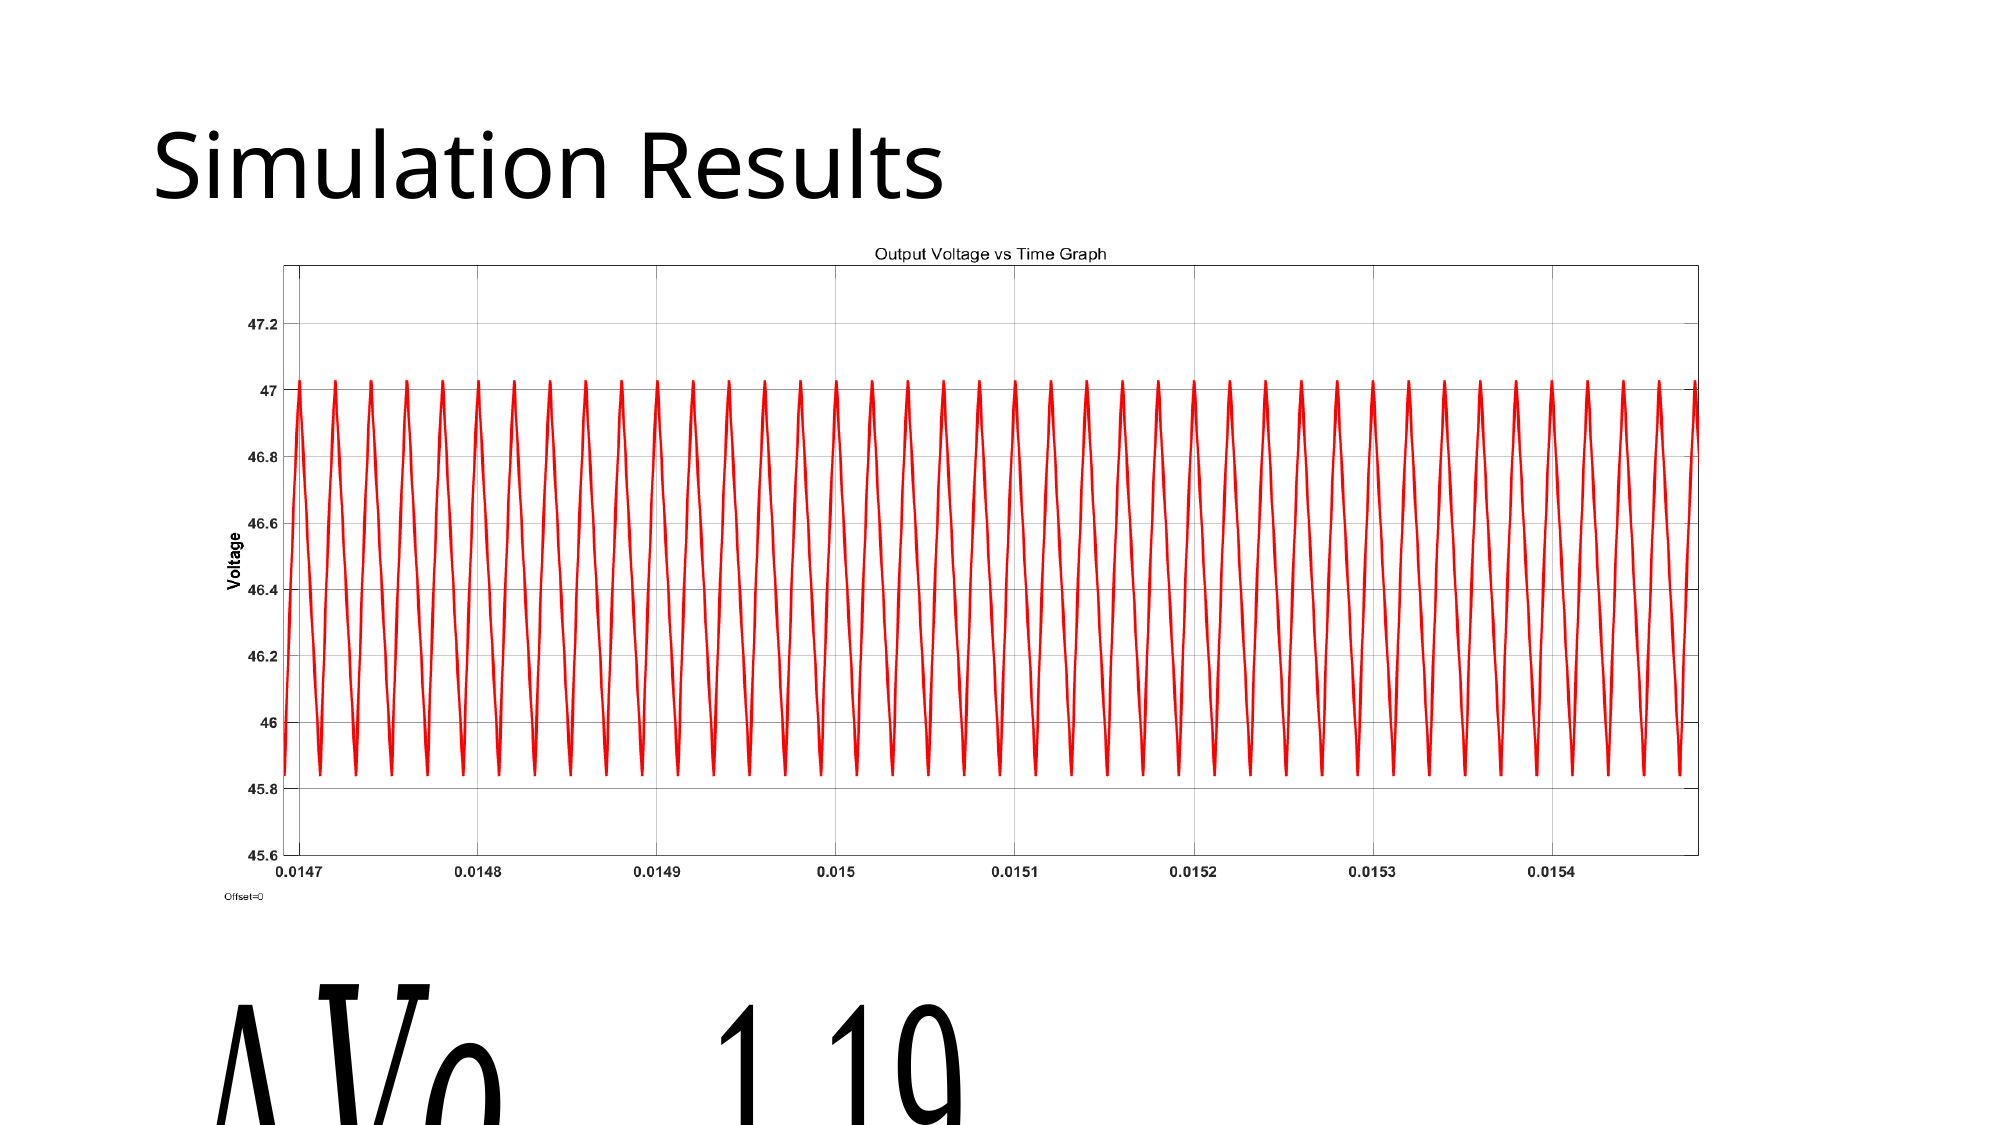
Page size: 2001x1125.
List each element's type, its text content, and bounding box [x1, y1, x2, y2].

picture [223, 243, 1710, 904]
title Simulation Results [137, 59, 1863, 278]
